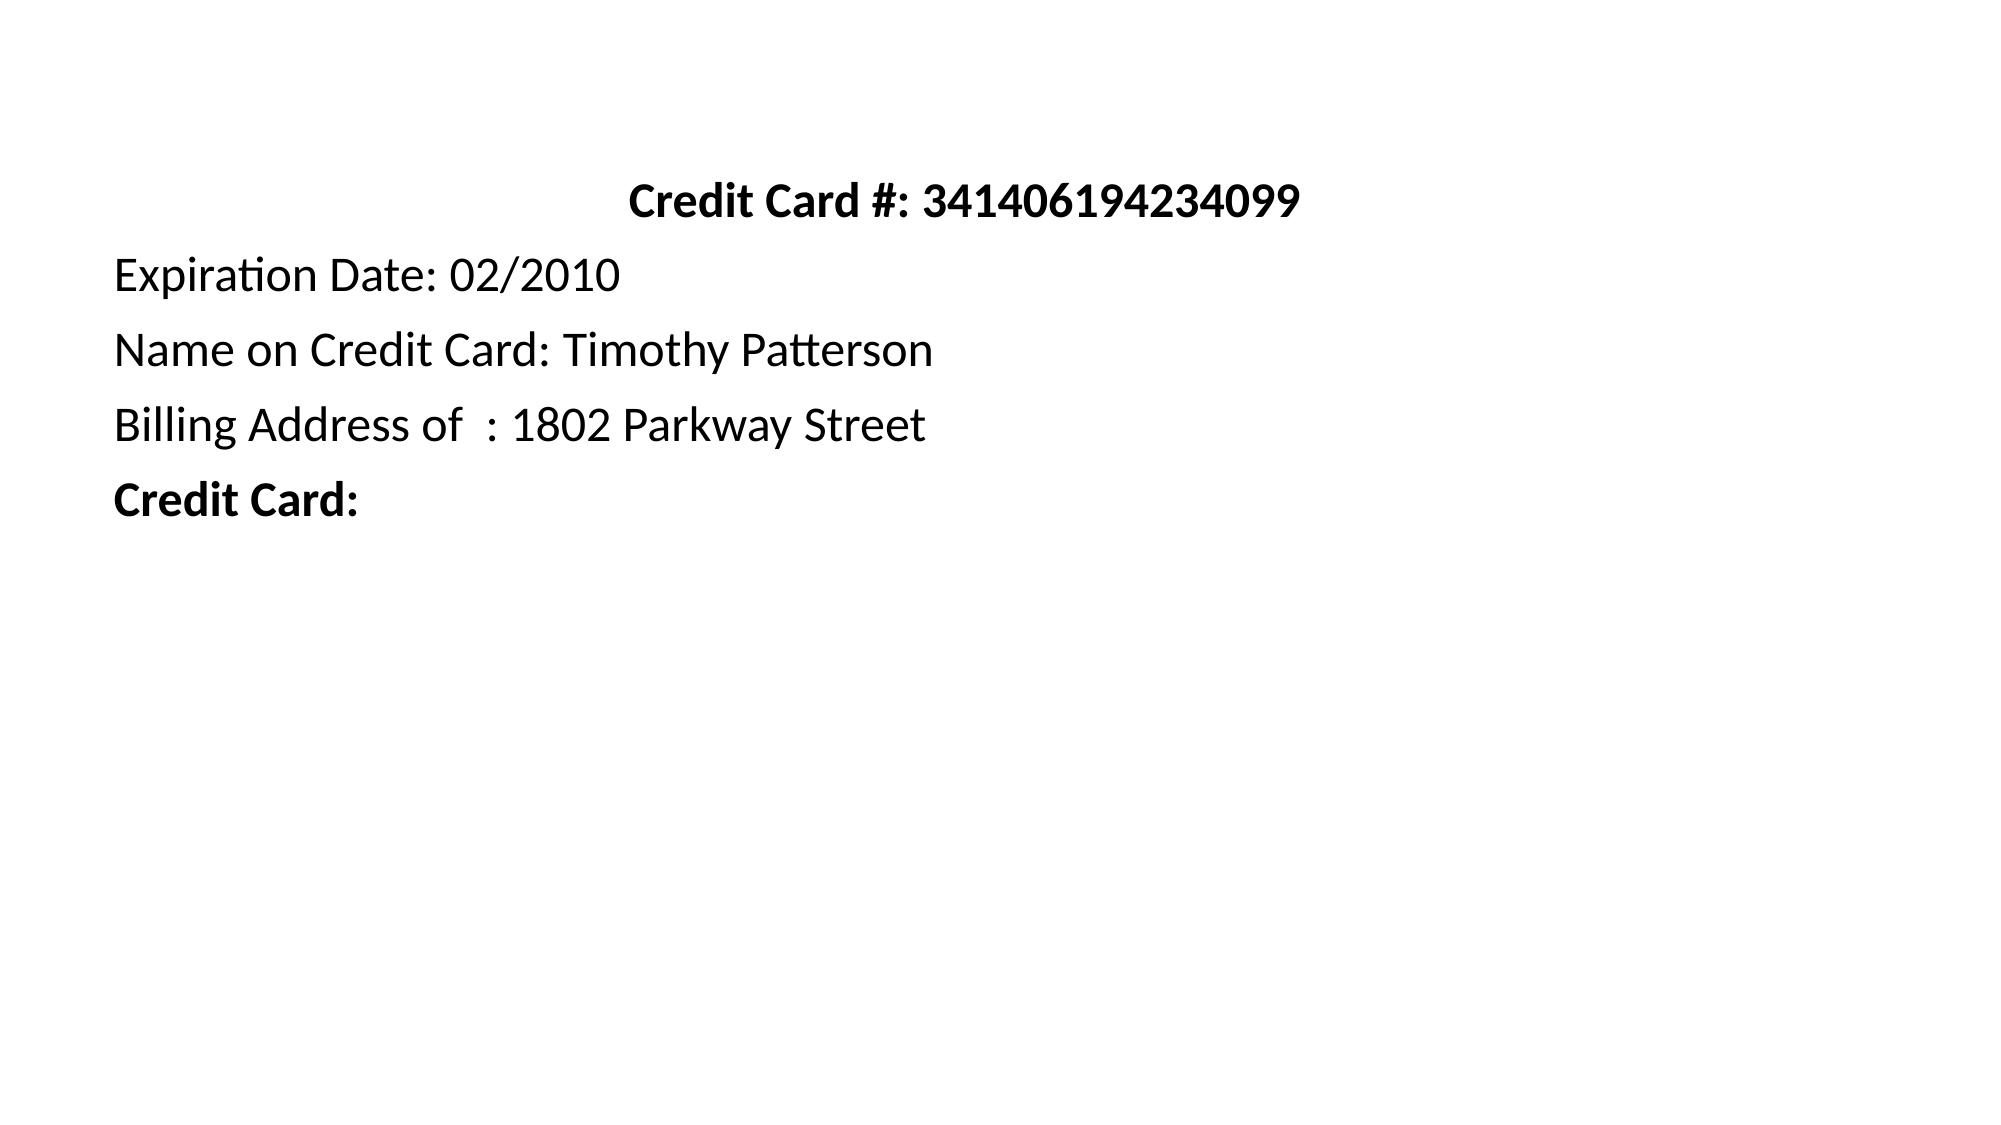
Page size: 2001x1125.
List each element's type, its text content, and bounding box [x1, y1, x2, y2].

subtitle Credit Card #: 341406194234099 Expiration Date: 02/2010 Name on Credit Card: Timothy Patterson Billing Address of : 1802 Parkway Street Credit Card: [99, 166, 1842, 960]
